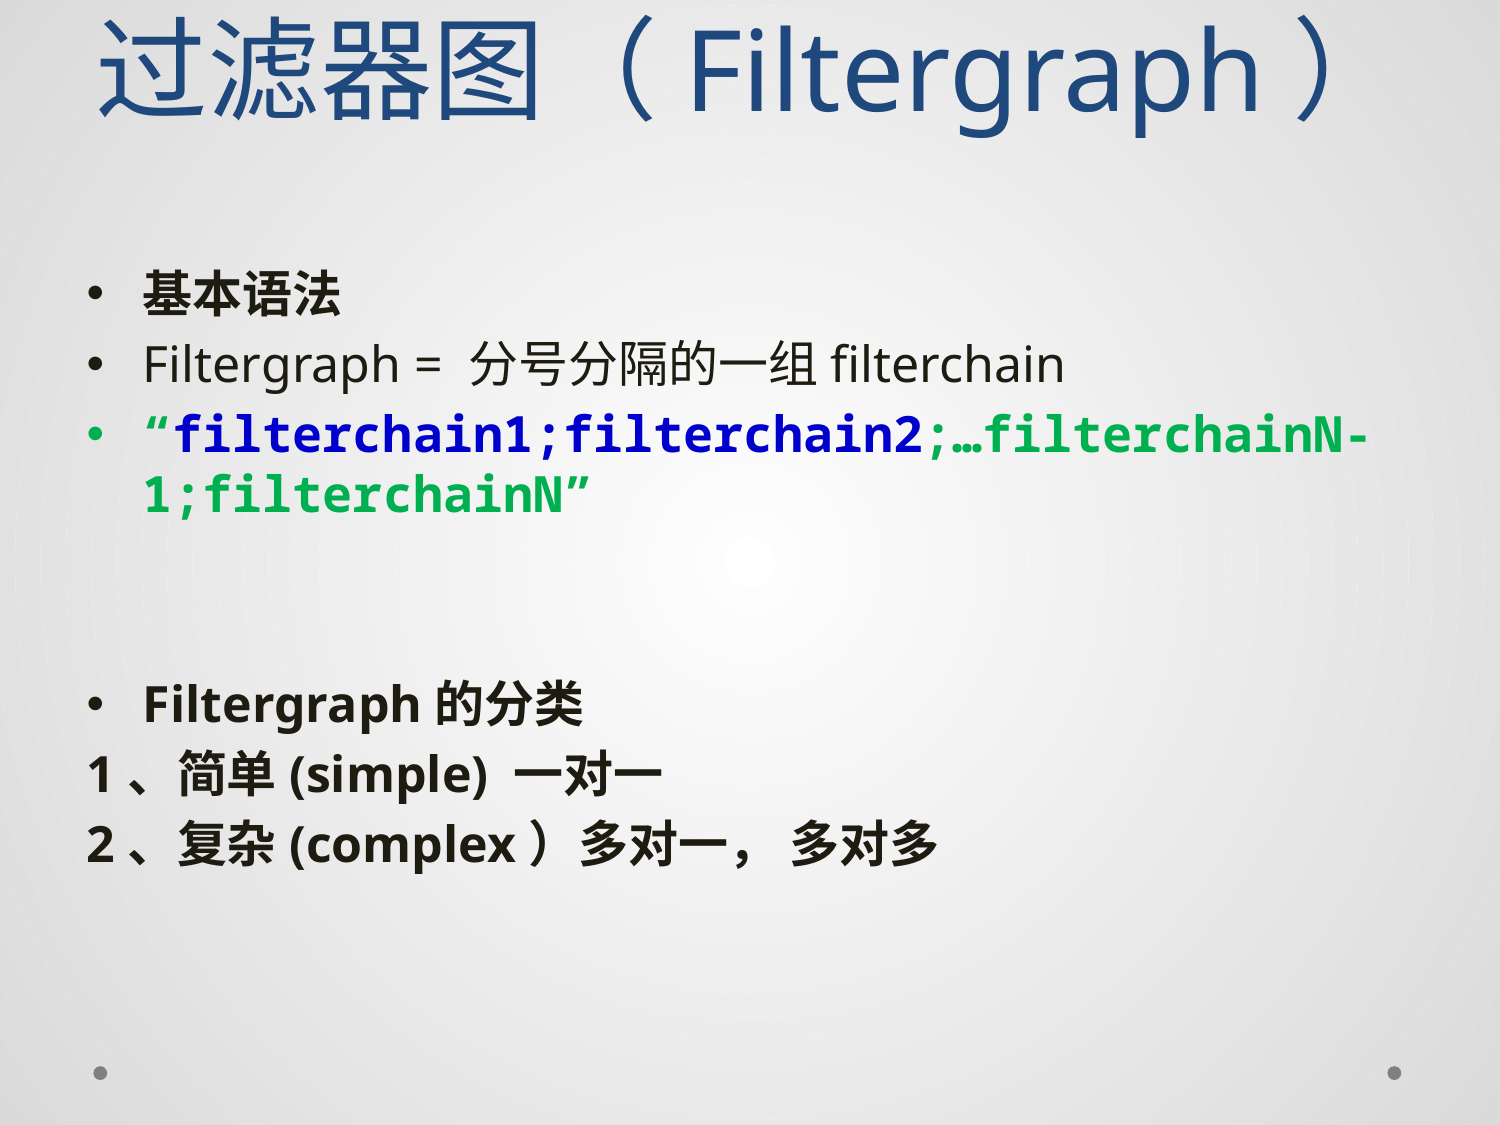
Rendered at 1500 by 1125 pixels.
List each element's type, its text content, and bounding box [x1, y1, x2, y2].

list 基本语法 Filtergraph = 分号分隔的一组filterchain “filterchain1;filterchain2;…filterchainN-1;filterchainN” Filtergraph的分类 1、简单(simple) 一对一 2、复杂(complex）多对一， 多对多 [71, 255, 1422, 1059]
title 过滤器图（Filtergraph） [75, 0, 1425, 263]
